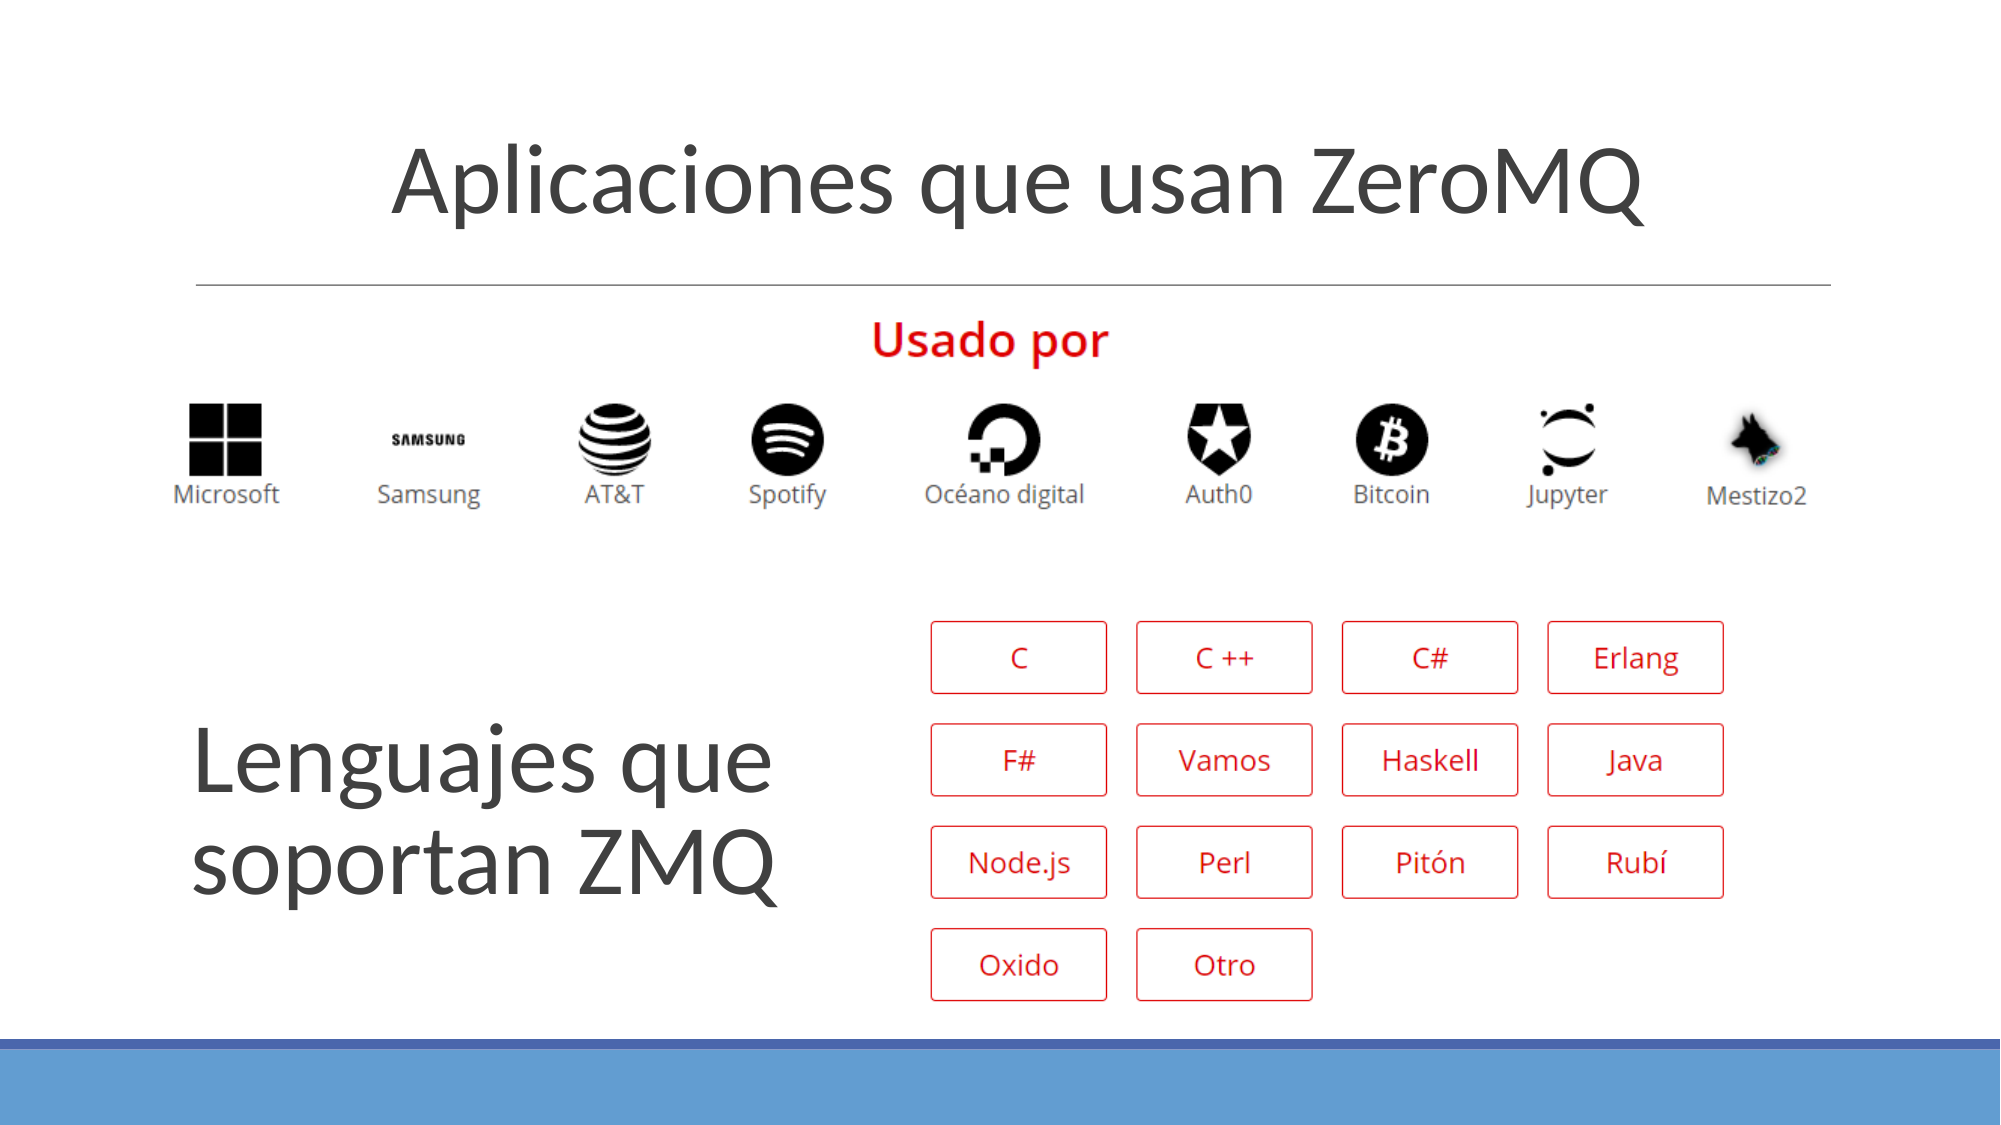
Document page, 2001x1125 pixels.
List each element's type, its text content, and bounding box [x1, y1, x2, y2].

text_box Lenguajes que soportan ZMQ [174, 630, 793, 997]
picture [140, 308, 1860, 550]
picture [842, 604, 1826, 1023]
text_box Aplicaciones que usan ZeroMQ [192, 113, 1843, 252]
